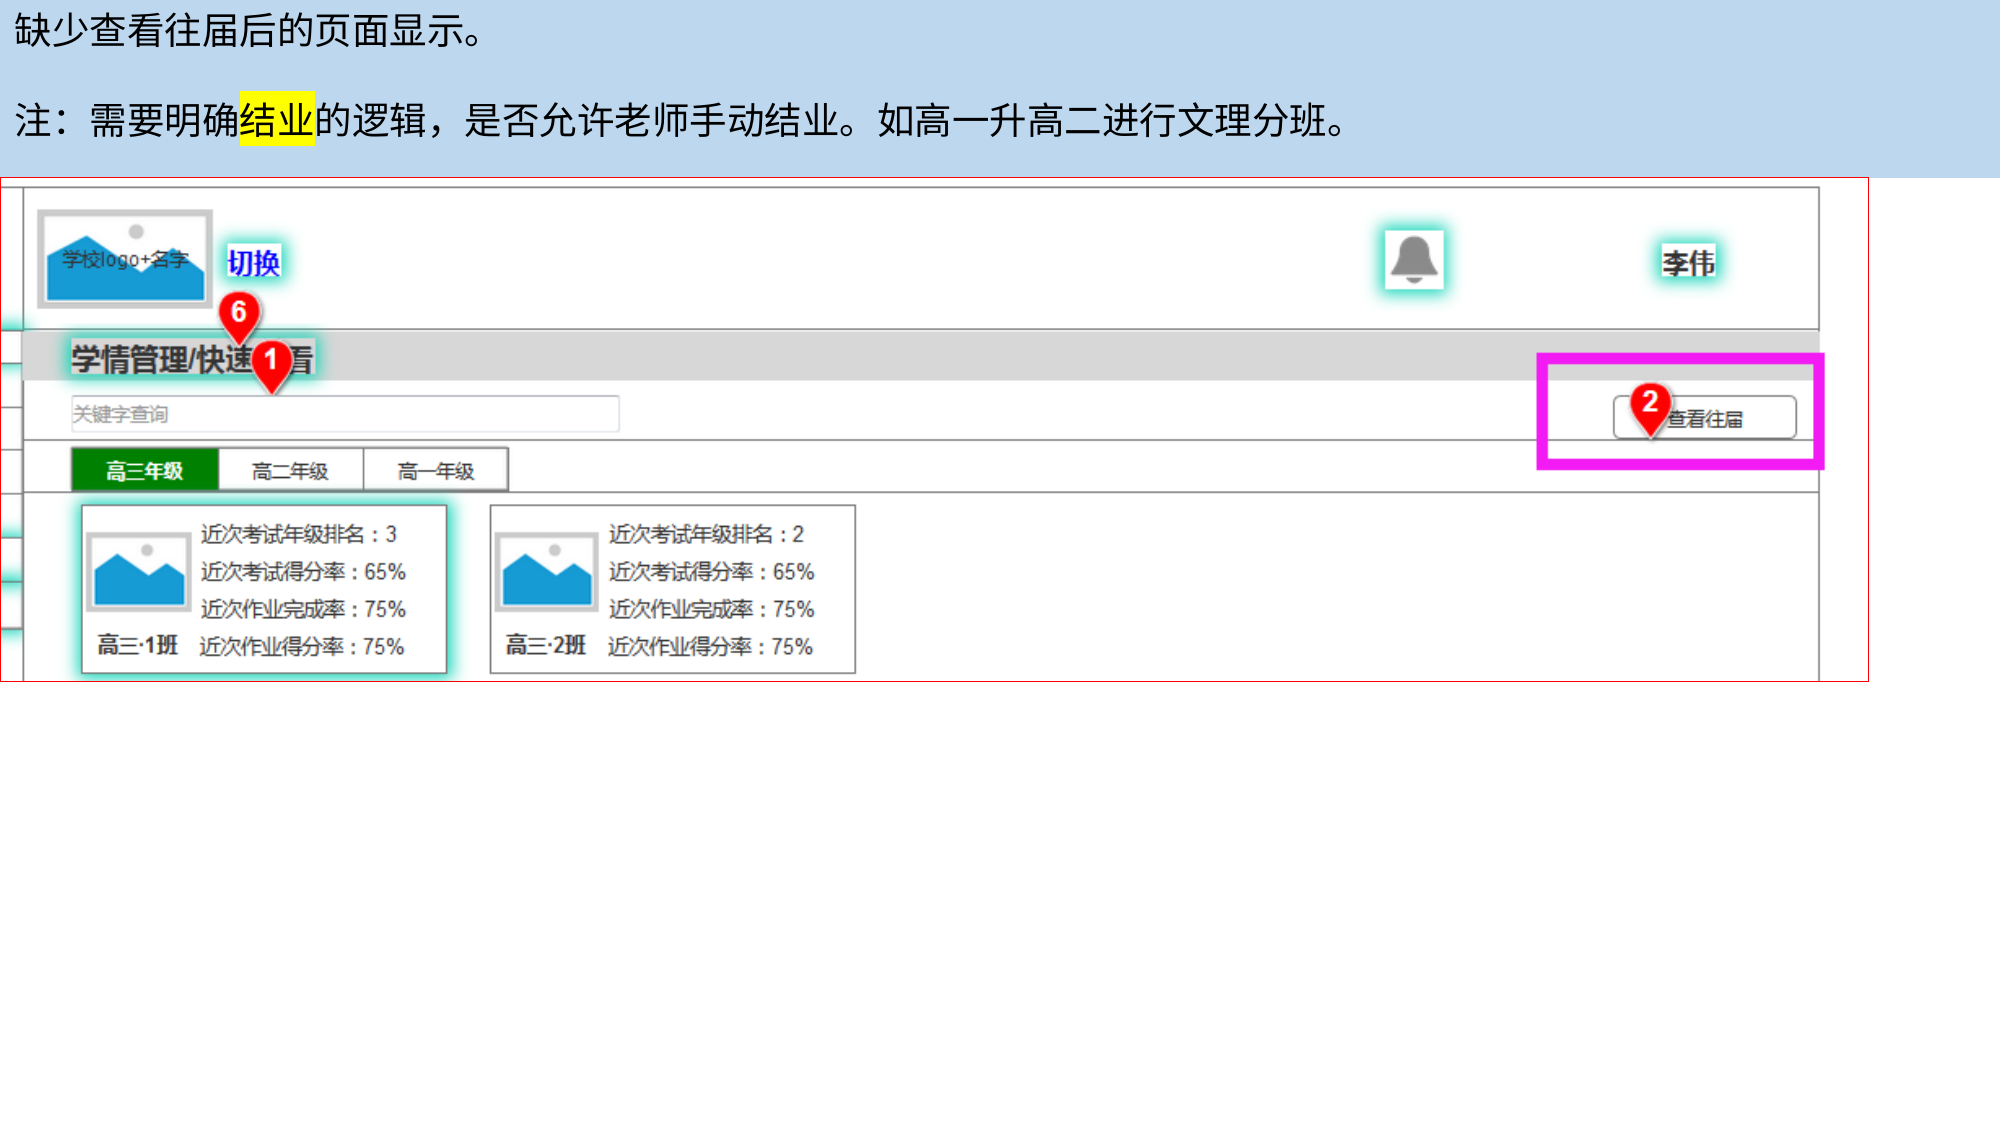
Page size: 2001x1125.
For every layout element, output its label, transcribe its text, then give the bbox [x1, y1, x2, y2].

picture [0, 177, 1869, 682]
text_box 缺少查看往届后的页面显示。 注：需要明确结业的逻辑，是否允许老师手动结业。如高一升高二进行文理分班。 [0, 0, 2000, 179]
